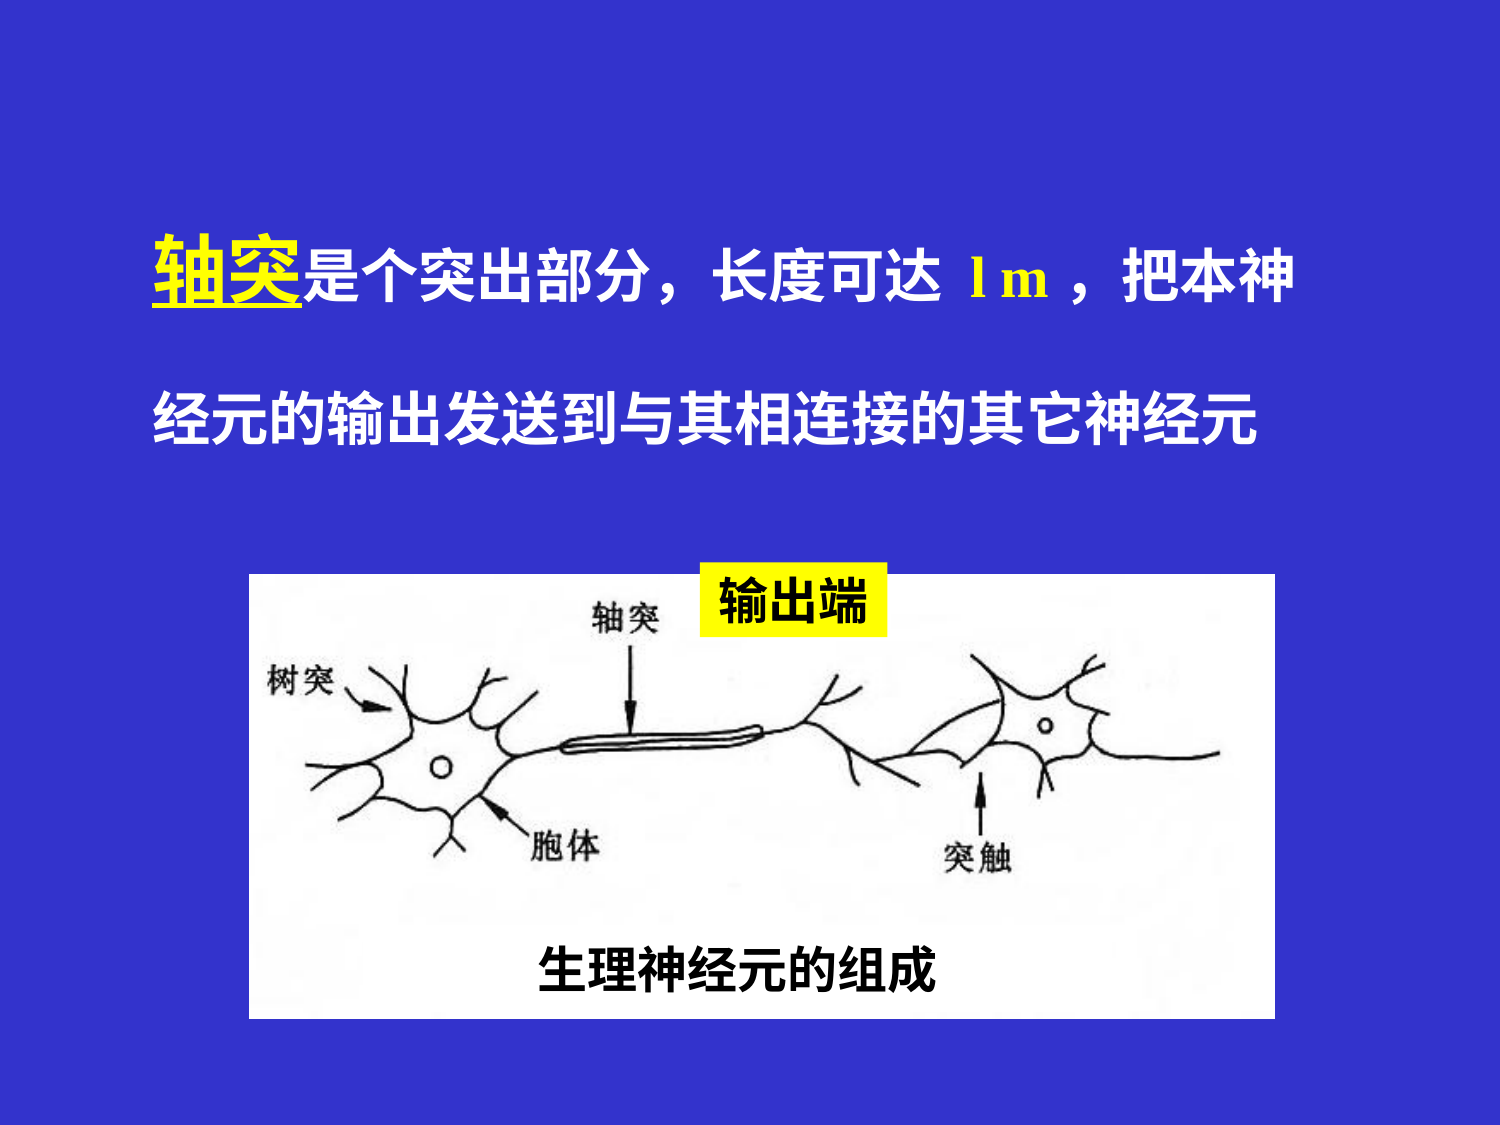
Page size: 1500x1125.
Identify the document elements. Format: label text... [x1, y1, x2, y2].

text_box 输出端 [699, 562, 888, 573]
text_box 轴突是个突出部分，长度可达 l m，把本神经元的输出发送到与其相连接的其它神经元 [137, 124, 1363, 460]
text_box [249, 574, 1276, 1020]
